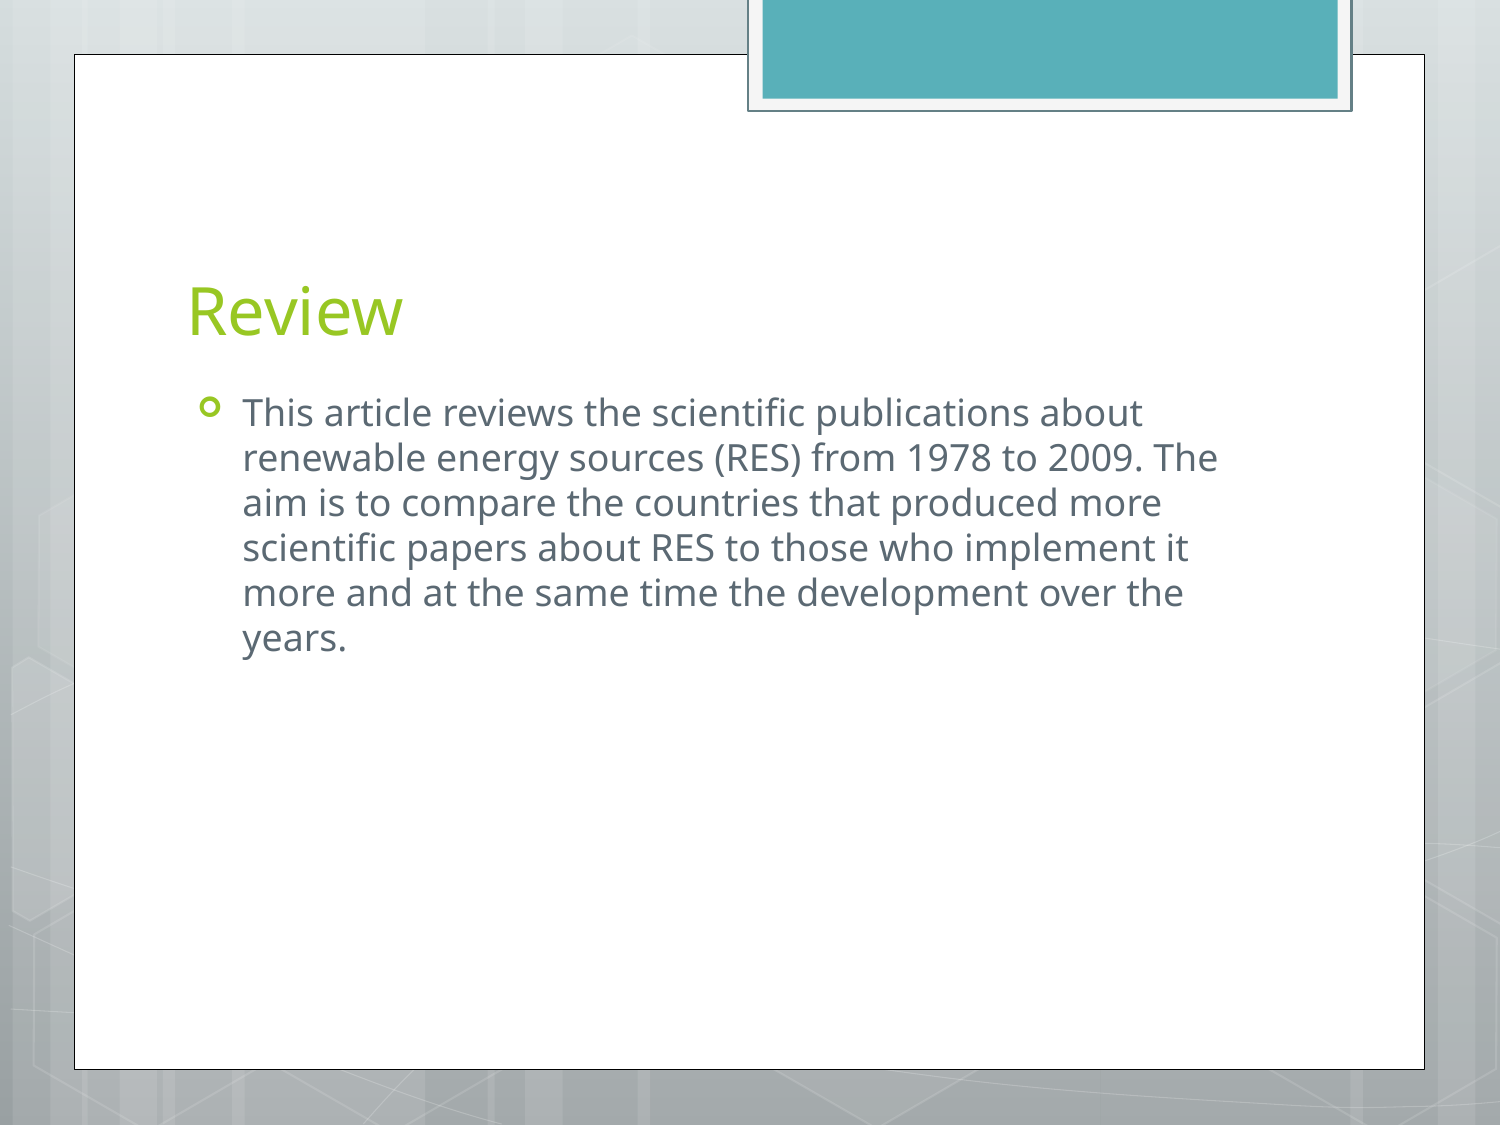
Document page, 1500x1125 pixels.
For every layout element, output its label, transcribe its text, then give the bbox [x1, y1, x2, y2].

list This article reviews the scientific publications about renewable energy sources (RES) from 1978 to 2009. The aim is to compare the countries that produced more scientific papers about RES to those who implement it more and at the same time the development over the years. [171, 381, 1283, 957]
title Review [171, 168, 1324, 357]
